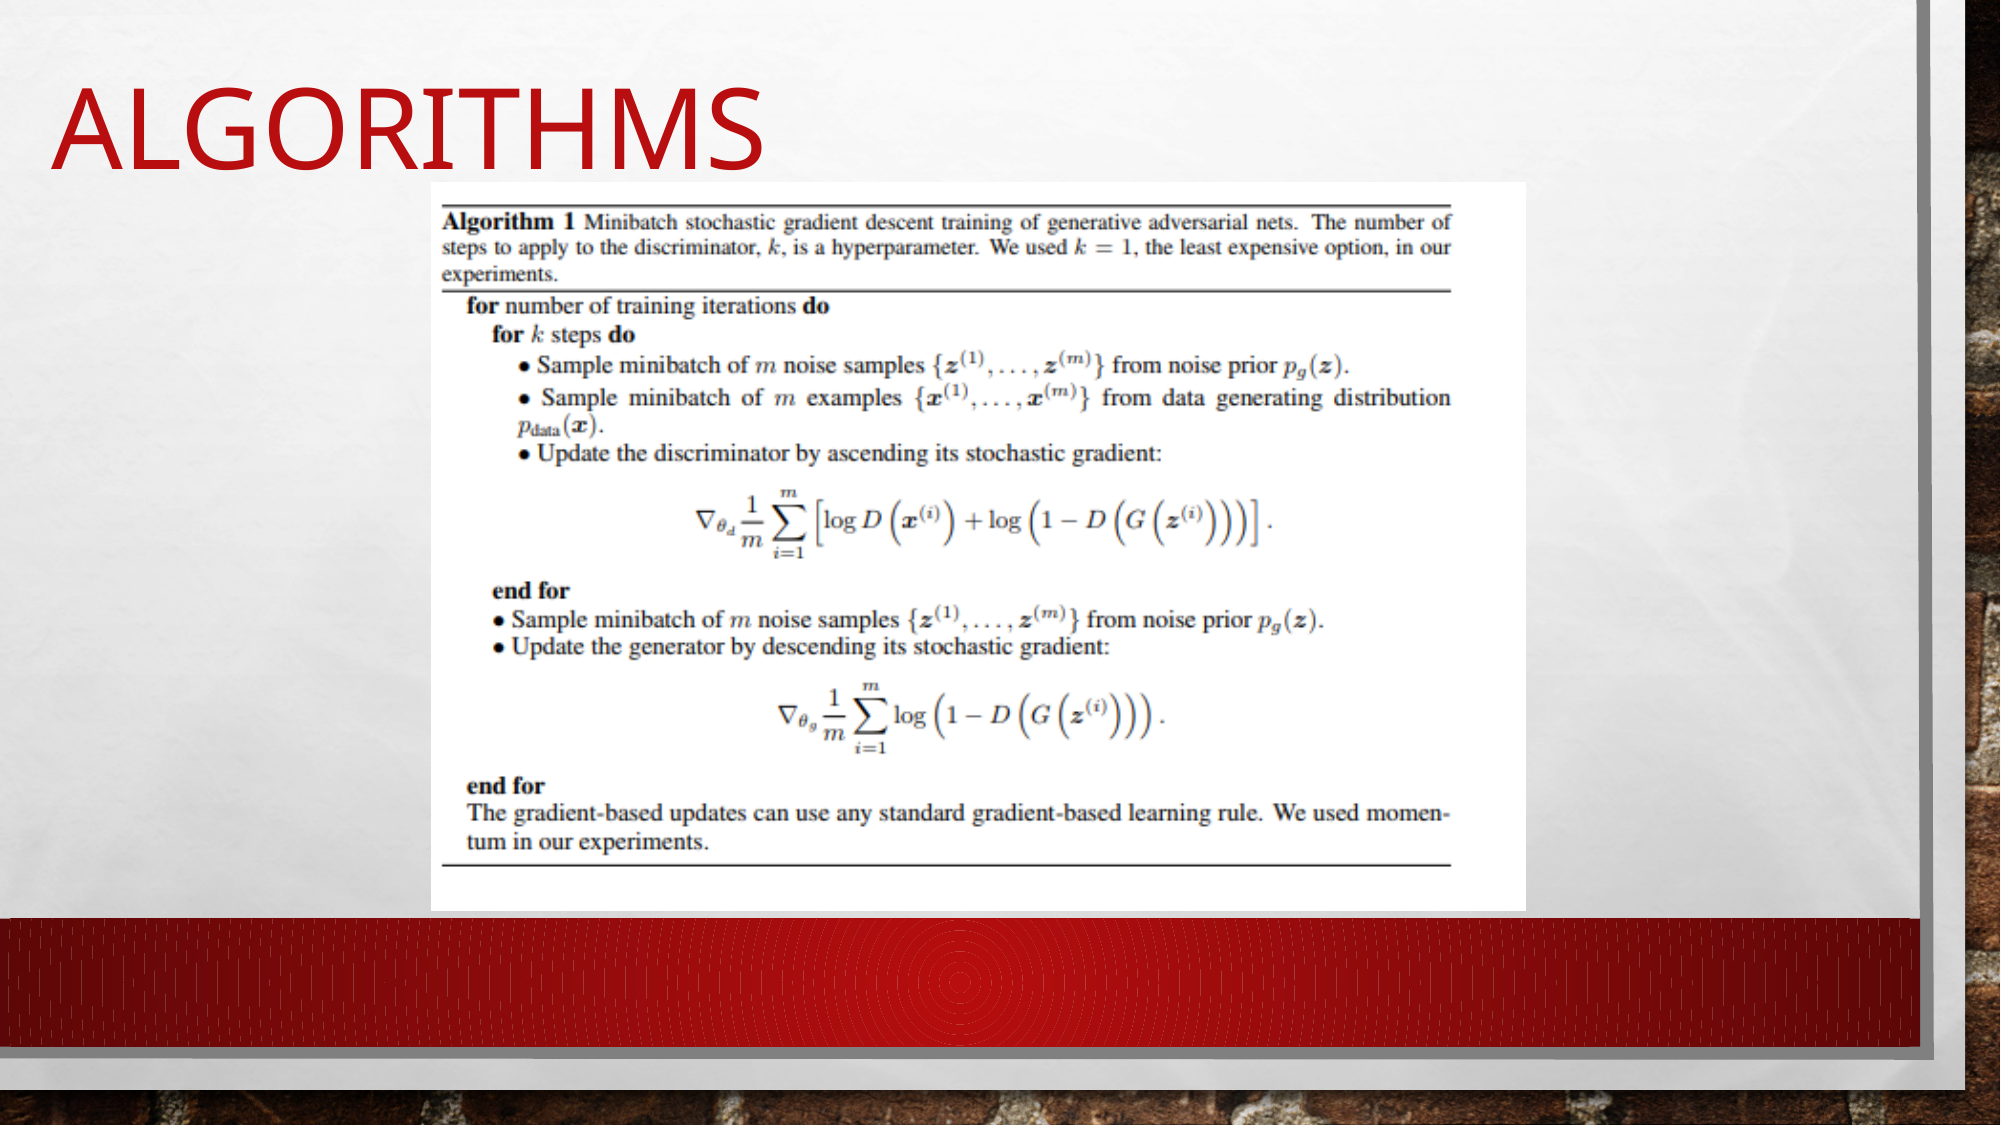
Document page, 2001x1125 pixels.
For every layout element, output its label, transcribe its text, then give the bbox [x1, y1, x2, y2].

picture [431, 182, 1527, 911]
title Algorithms [36, 38, 1743, 228]
picture [0, 0, 2000, 1125]
